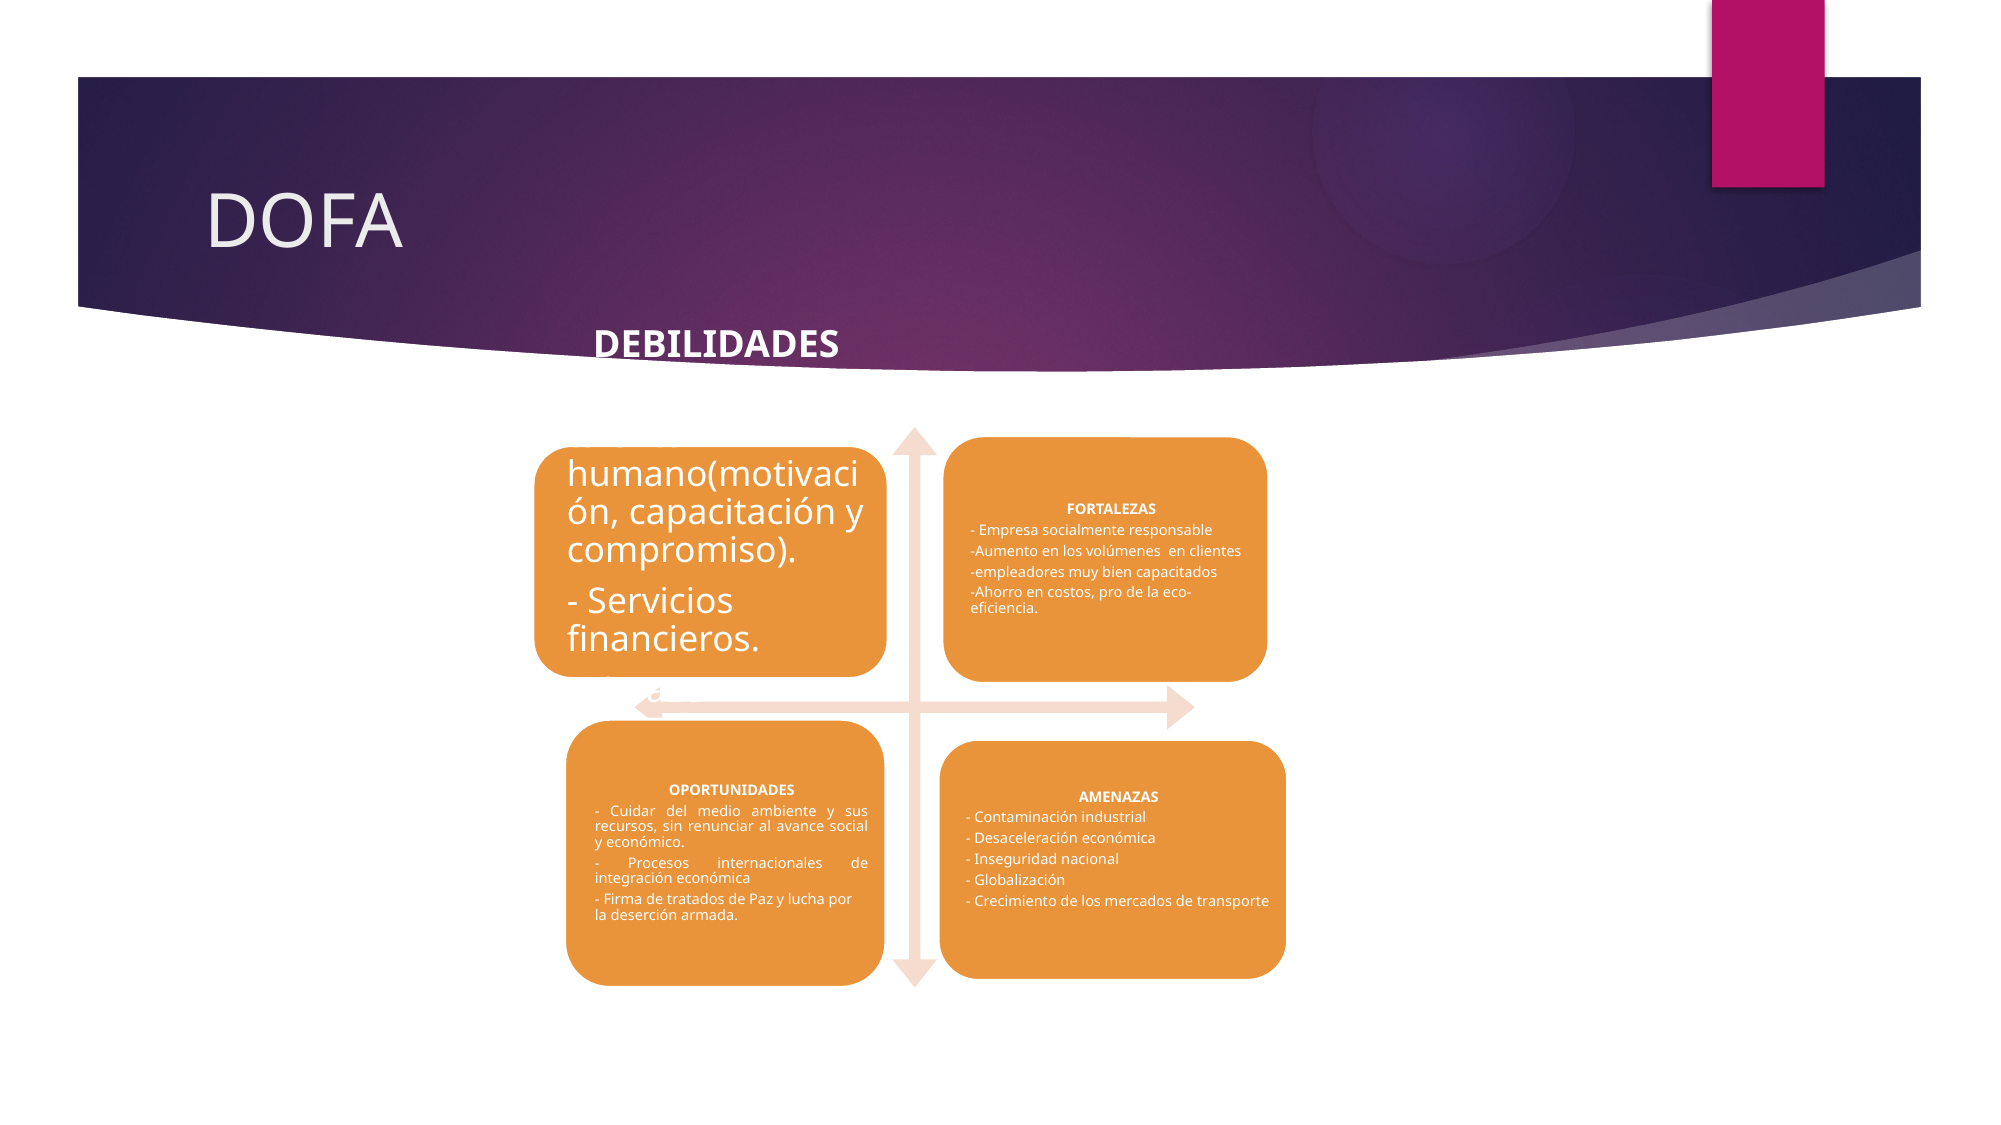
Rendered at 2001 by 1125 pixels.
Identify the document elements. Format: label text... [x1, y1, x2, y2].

title DOFA [189, 159, 1627, 276]
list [189, 426, 1638, 988]
